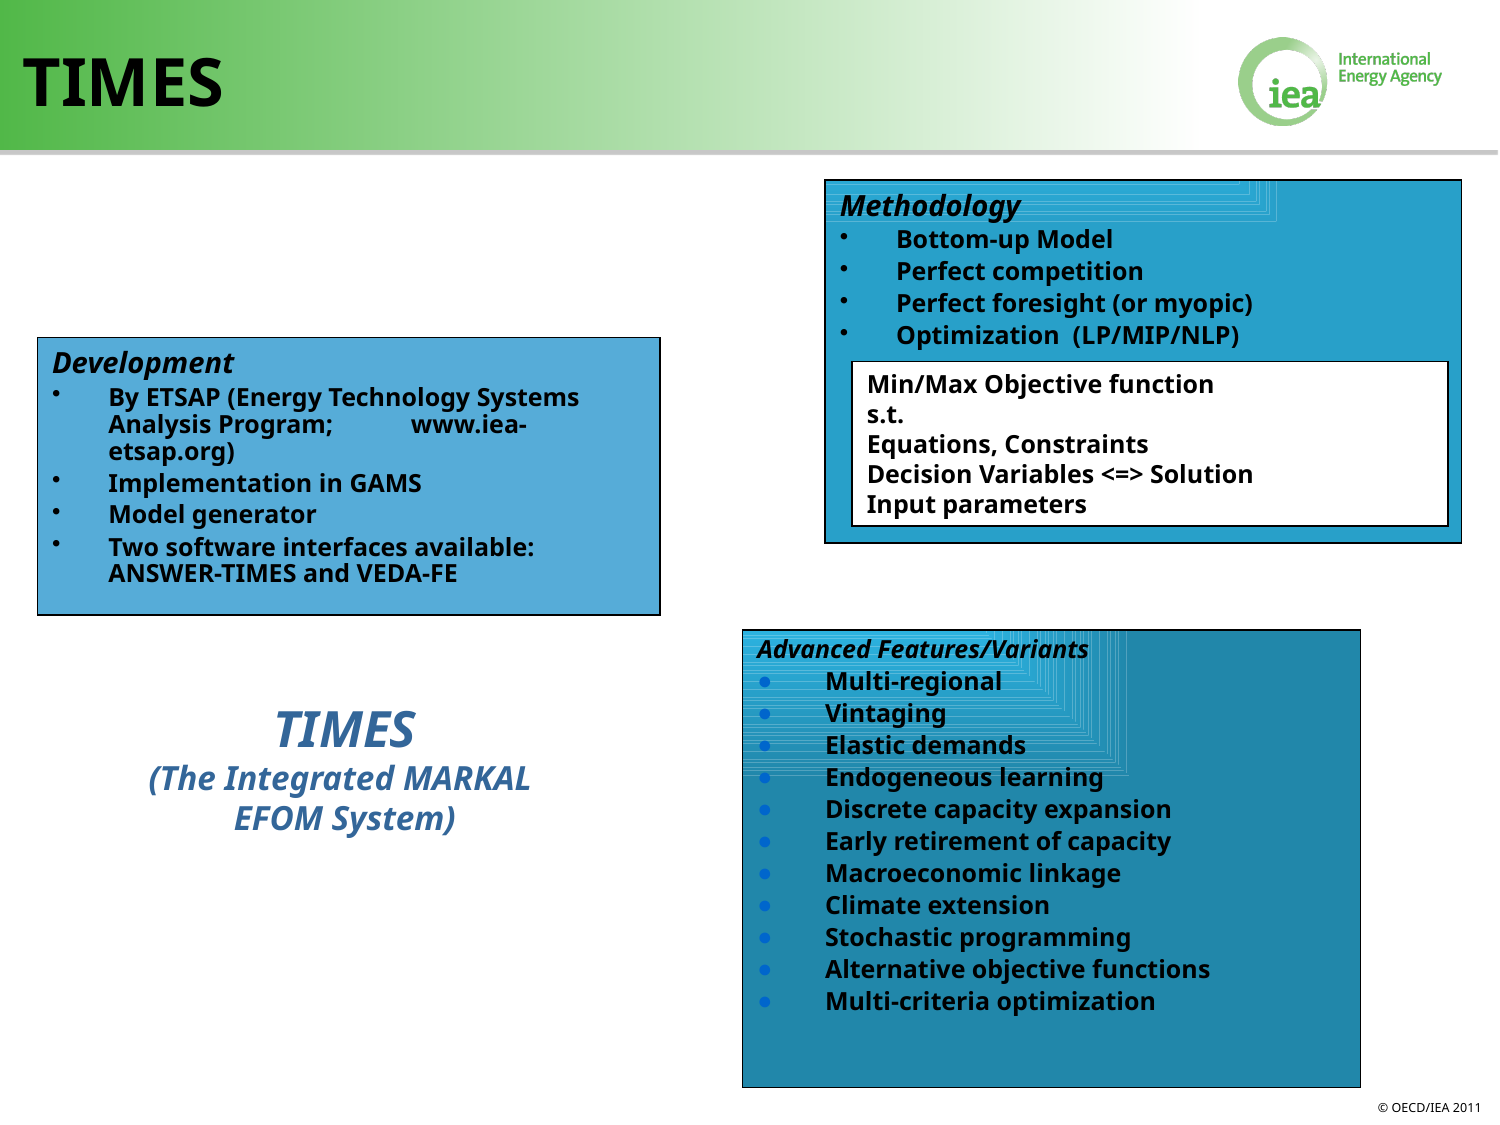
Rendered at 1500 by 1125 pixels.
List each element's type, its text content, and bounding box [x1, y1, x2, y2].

title TIMES [7, 2, 1171, 158]
text_box Development By ETSAP (Energy Technology Systems Analysis Program; www.iea-etsap.org) Implementation in GAMS Model generator Two software interfaces available: ANSWER-TIMES and VEDA-FE [37, 337, 661, 615]
picture [1238, 37, 1442, 126]
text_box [824, 179, 1462, 544]
text_box Advanced Features/Variants Multi-regional Vintaging Elastic demands Endogeneous learning Discrete capacity expansion Early retirement of capacity Macroeconomic linkage Climate extension Stochastic programming Alternative objective functions Multi-criteria optimization [742, 629, 1361, 1088]
text_box TIMES (The Integrated MARKAL EFOM System) [133, 689, 557, 845]
